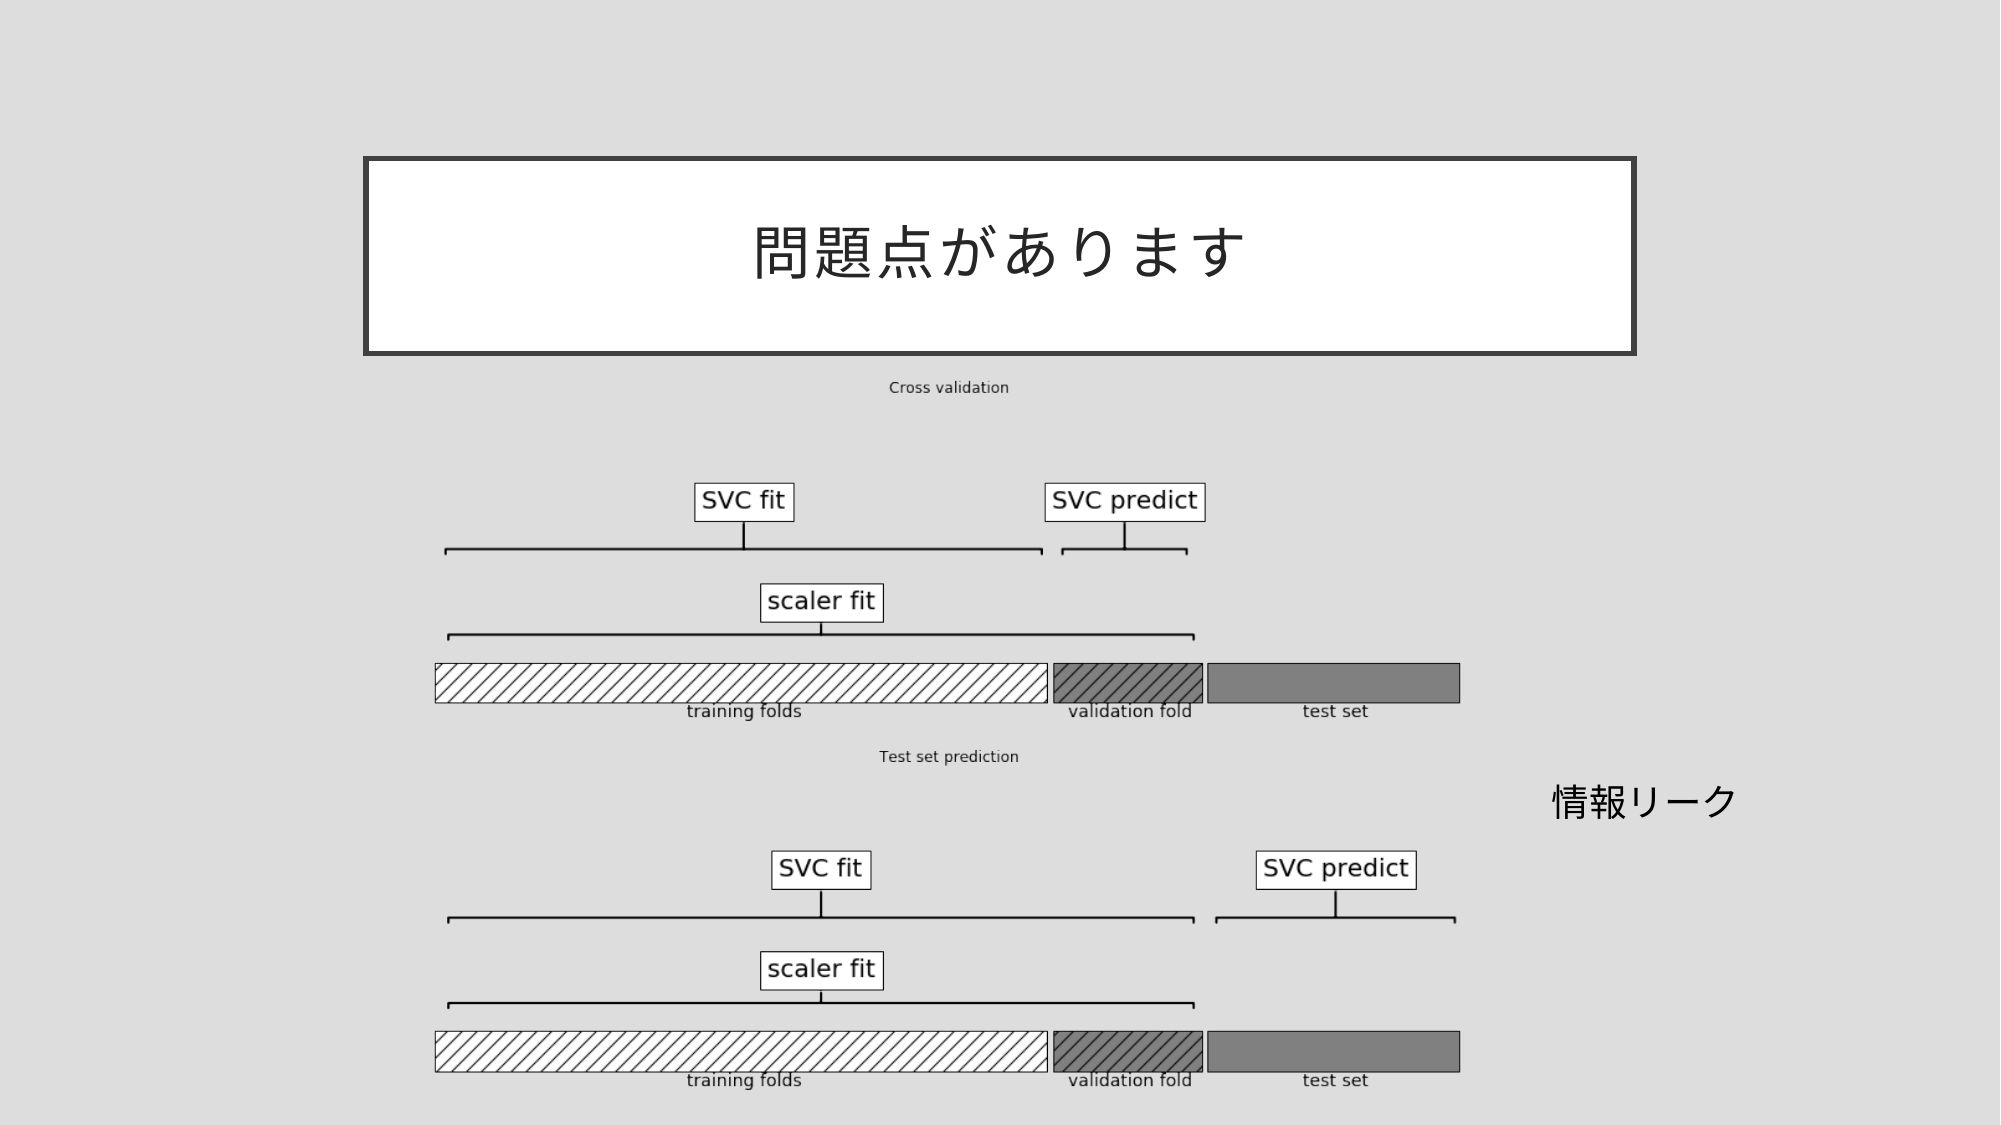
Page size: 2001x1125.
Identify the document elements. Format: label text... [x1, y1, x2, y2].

picture [421, 372, 1478, 1099]
title 問題点があります [363, 156, 1637, 356]
text_box 情報リーク [1537, 771, 1755, 832]
